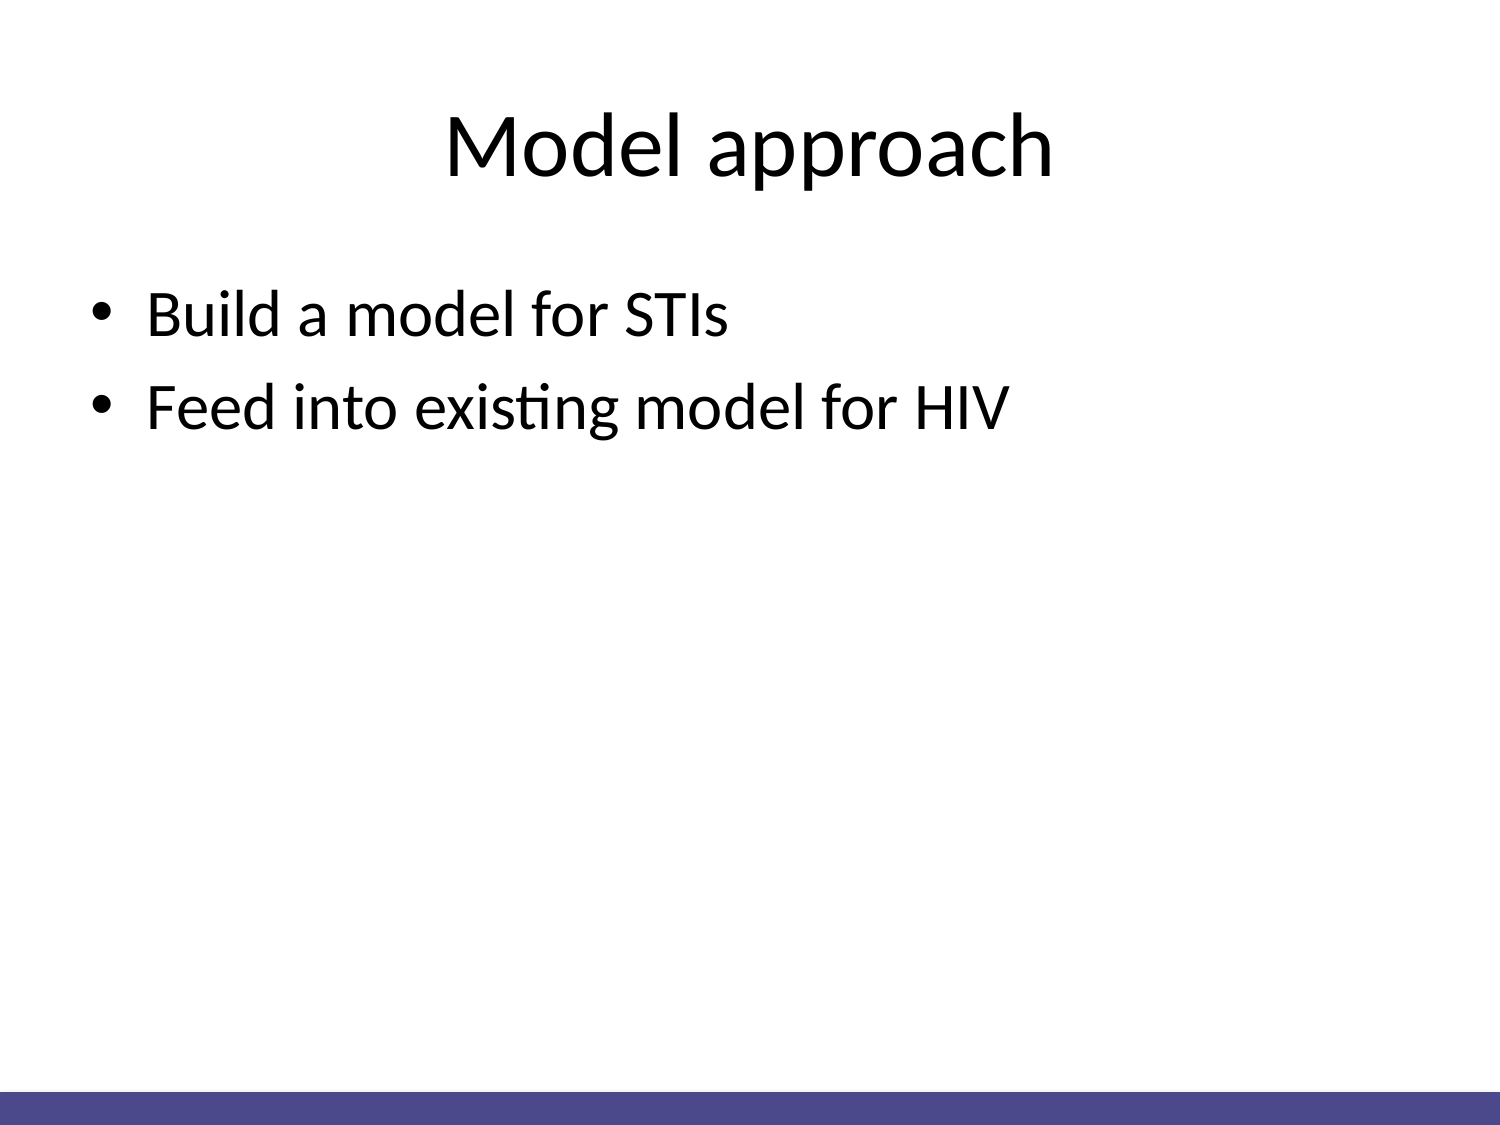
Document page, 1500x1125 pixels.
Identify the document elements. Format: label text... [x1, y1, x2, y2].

title Model approach [75, 46, 1425, 234]
list Build a model for STIs Feed into existing model for HIV [75, 262, 1425, 1005]
